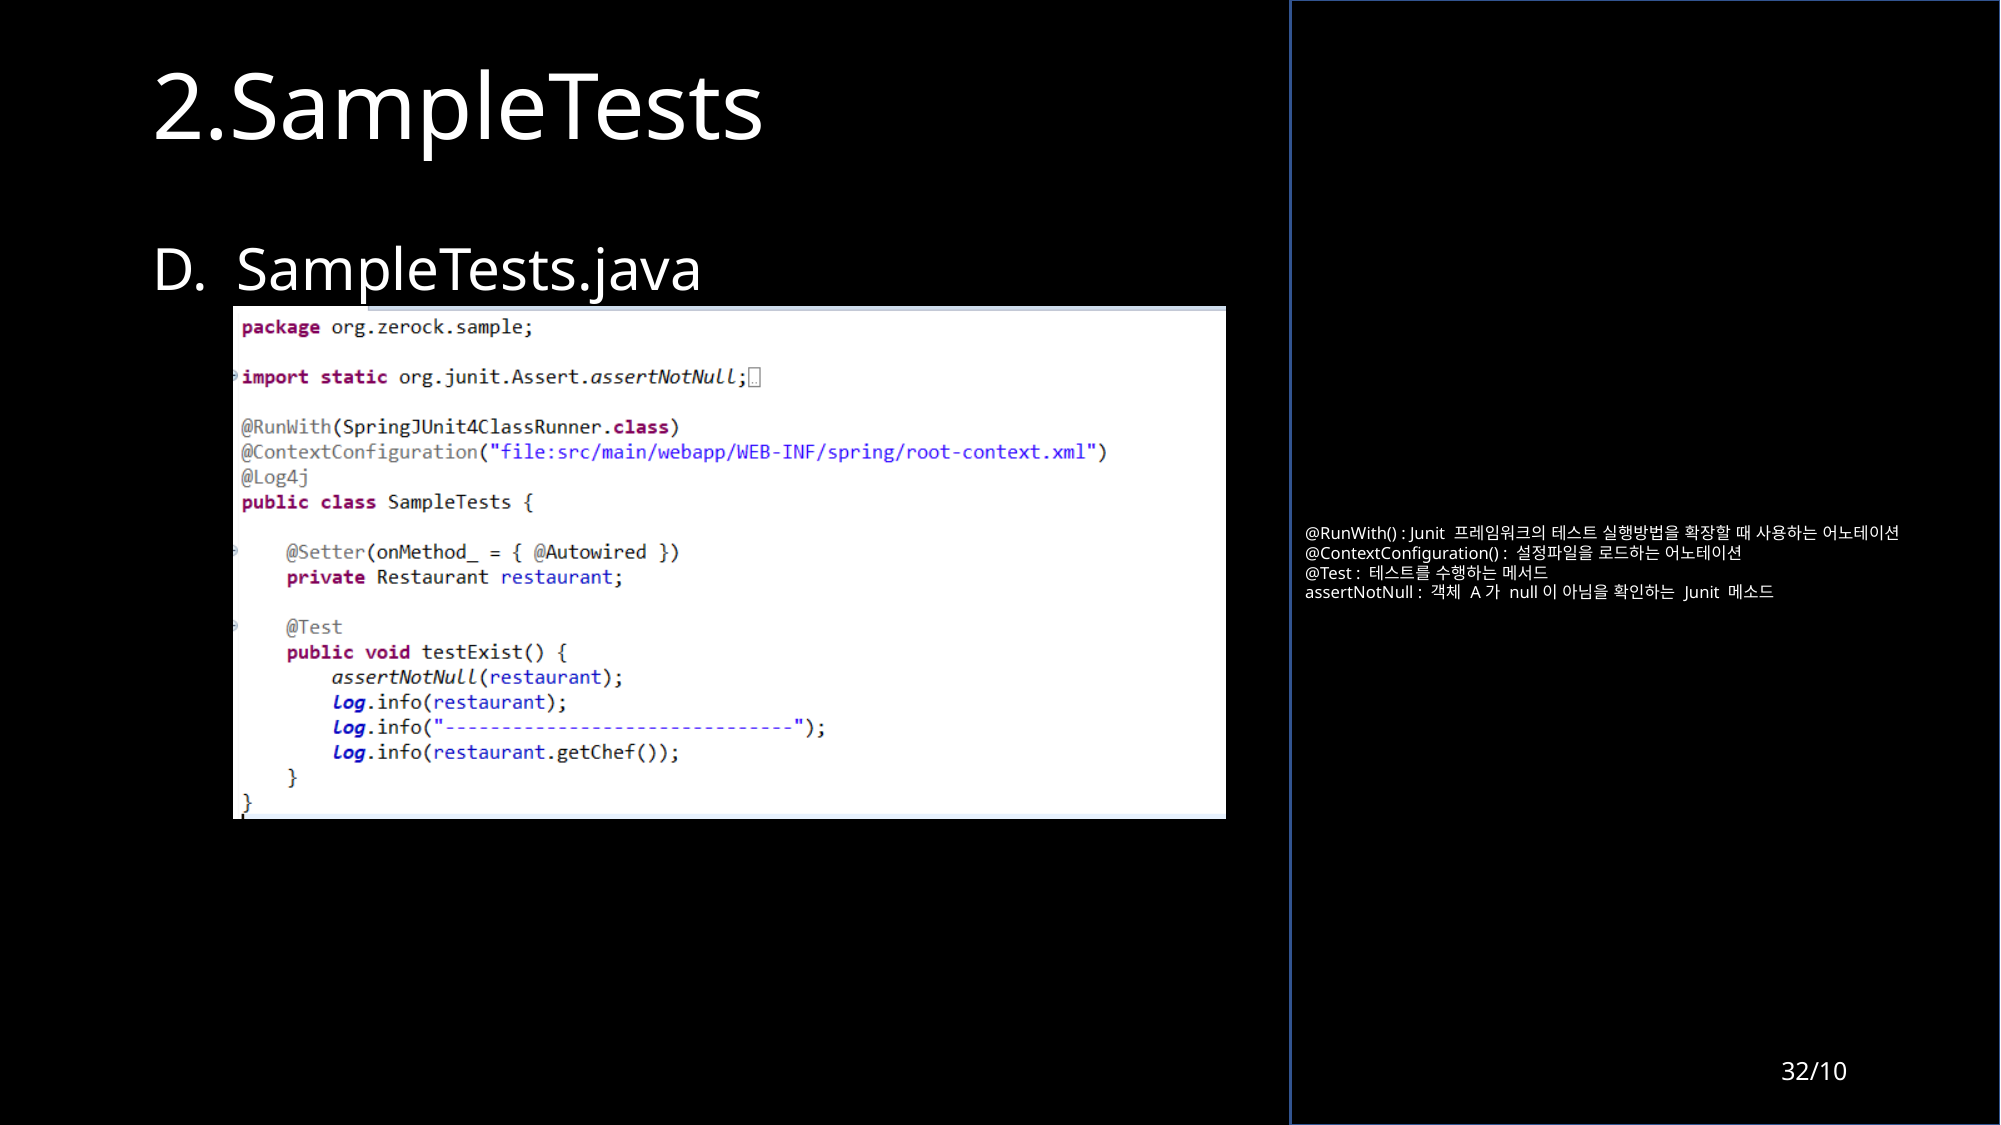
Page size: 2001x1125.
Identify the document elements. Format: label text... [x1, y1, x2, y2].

title 2.SampleTests [137, 0, 1289, 219]
text_box @RunWith() : Junit 프레임워크의 테스트 실행방법을 확장할 때 사용하는 어노테이션 @ContextConfiguration() : 설정파일을 로드하는 어노테이션 @Test : 테스트를 수행하는 메서드 assertNotNull : 객체 A가 null이 아님을 확인하는 Junit 메소드 [1289, 0, 2000, 1125]
list SampleTests.java [137, 232, 1289, 1029]
picture [233, 306, 1226, 819]
